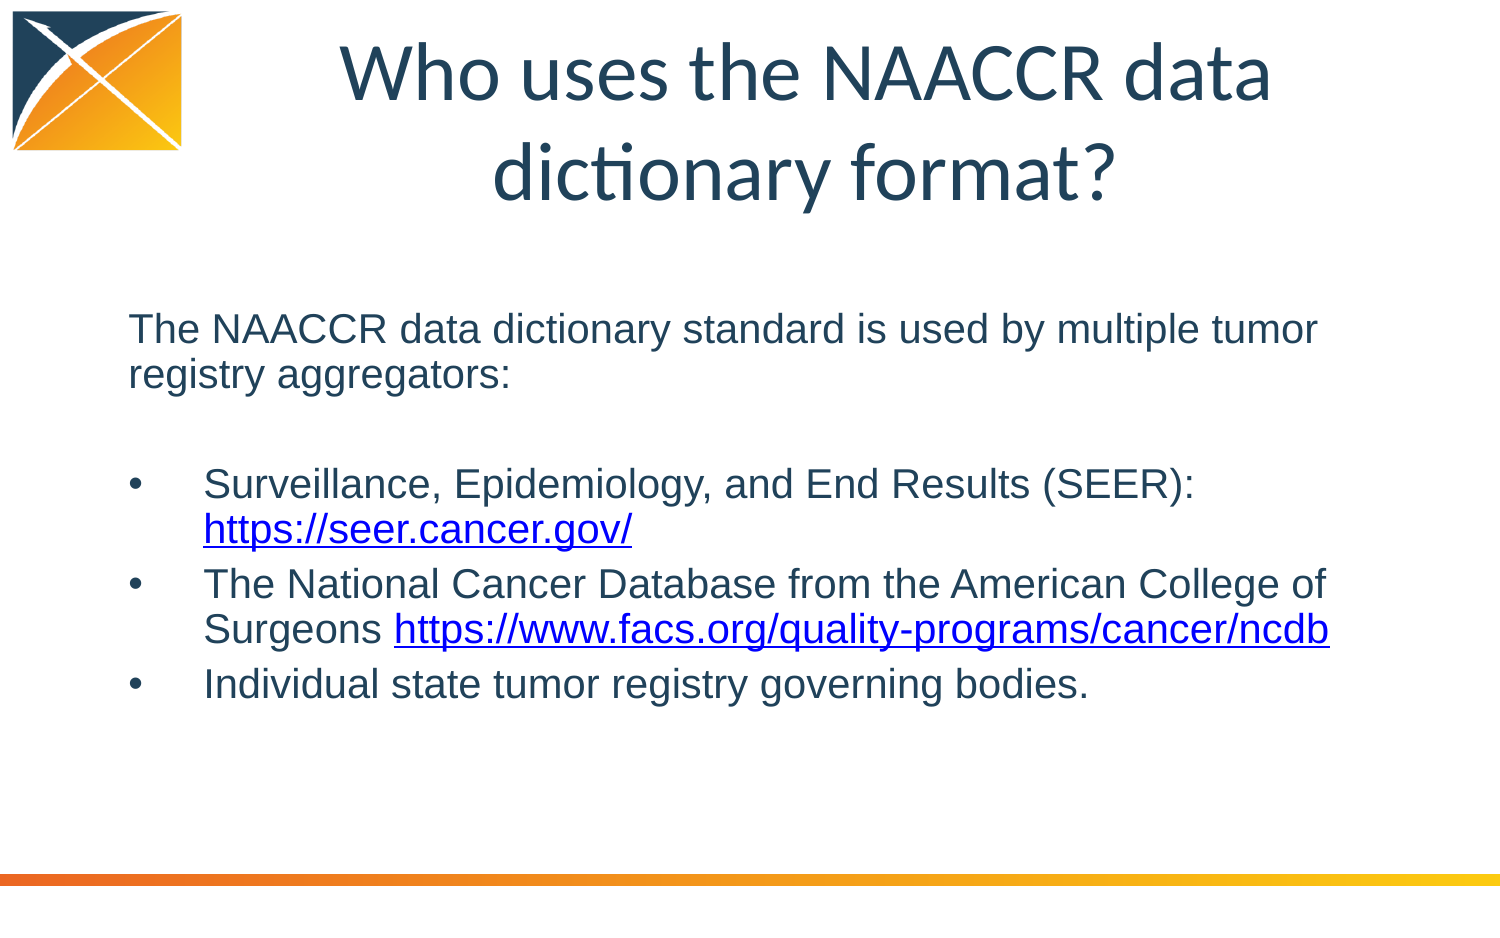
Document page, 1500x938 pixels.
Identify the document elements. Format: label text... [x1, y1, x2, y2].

picture [0, 0, 206, 167]
list The NAACCR data dictionary standard is used by multiple tumor registry aggregators: Surveillance, Epidemiology, and End Results (SEER): https://seer.cancer.gov/ The National Cancer Database from the American College of Surgeons https://www.facs.org/quality-programs/cancer/ncdb Individual state tumor registry governing bodies. [75, 236, 1425, 799]
title Who uses the NAACCR data dictionary format? [187, 65, 1425, 169]
